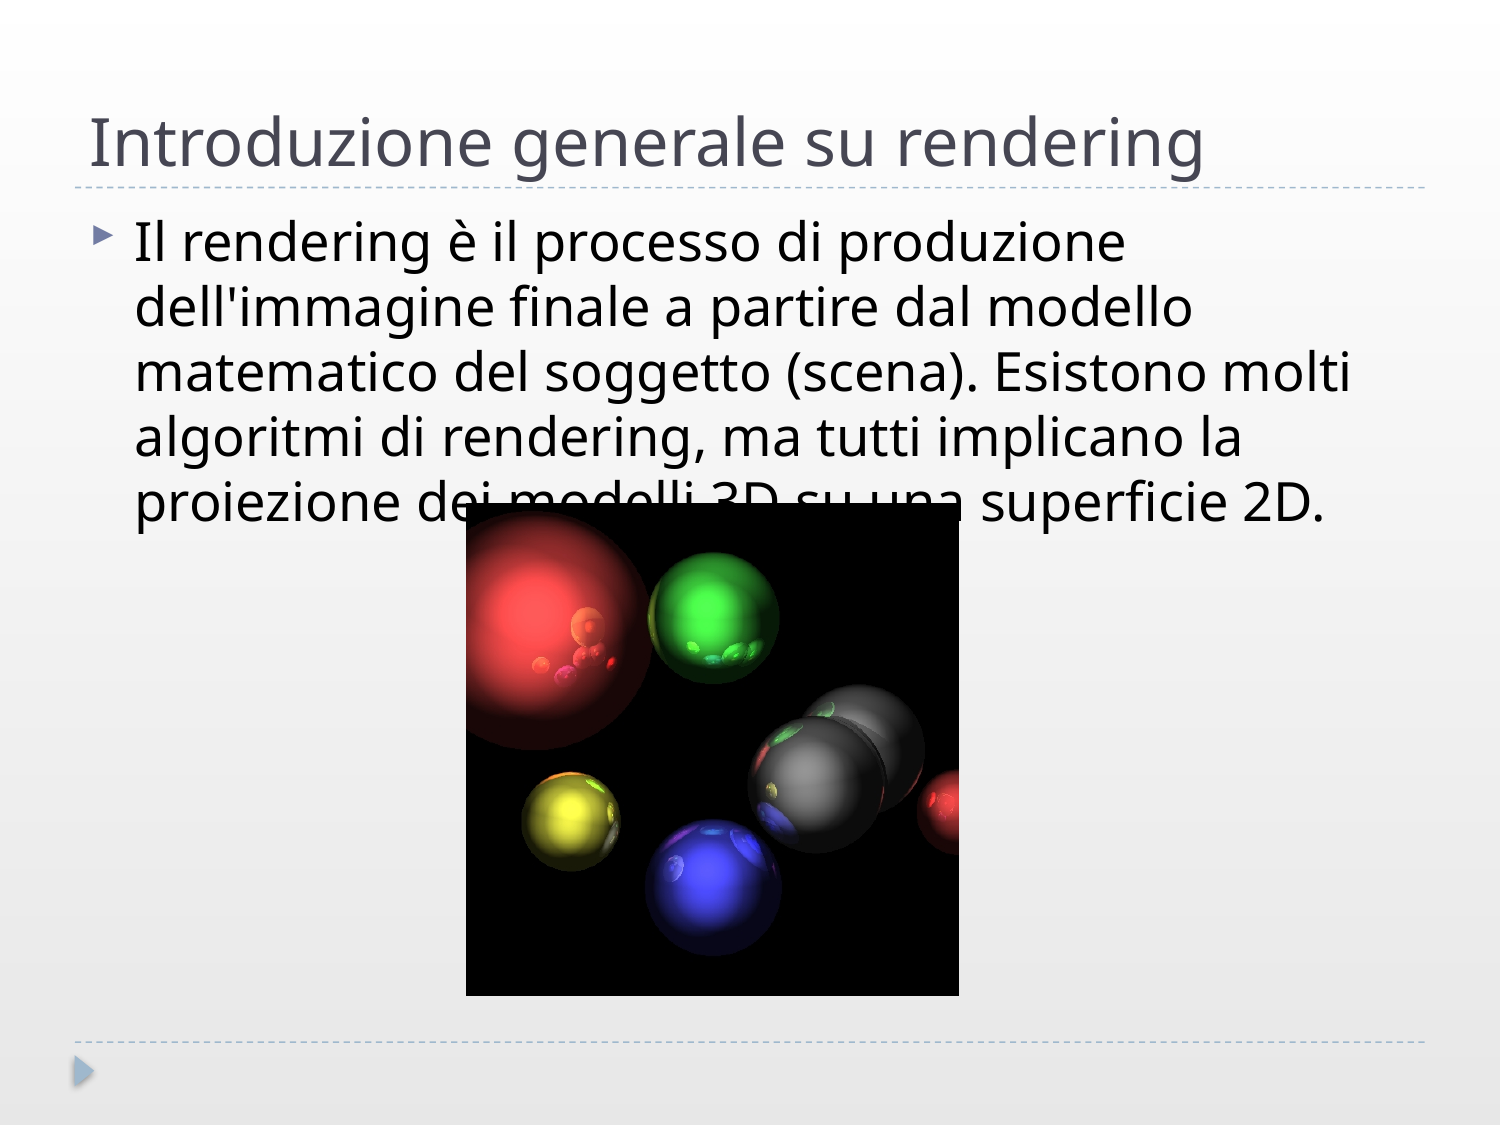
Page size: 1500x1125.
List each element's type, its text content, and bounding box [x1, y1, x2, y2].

picture [466, 503, 960, 996]
list Il rendering è il processo di produzione dell'immagine finale a partire dal modello matematico del soggetto (scena). Esistono molti algoritmi di rendering, ma tutti implicano la proiezione dei modelli 3D su una superficie 2D. [75, 200, 1425, 1010]
title Introduzione generale su rendering [75, 24, 1425, 188]
